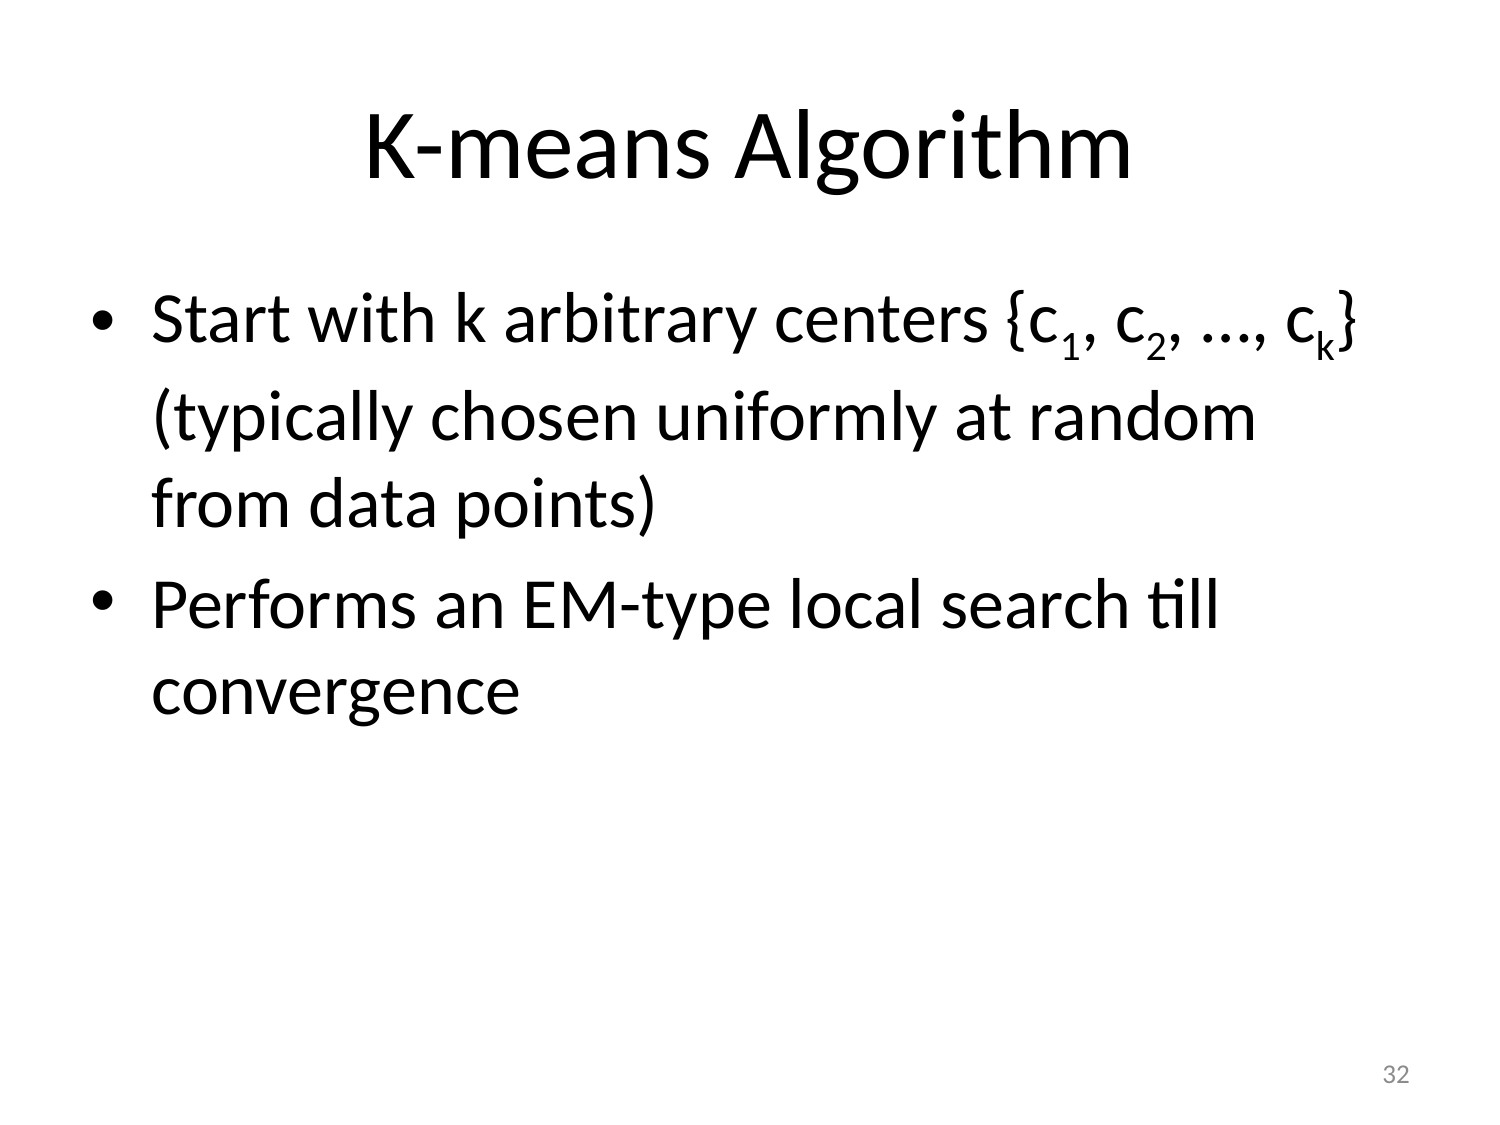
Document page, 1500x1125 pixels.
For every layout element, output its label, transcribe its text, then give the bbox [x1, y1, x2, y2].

title K-means Algorithm [75, 45, 1425, 233]
list Start with k arbitrary centers {c1, c2, …, ck} (typically chosen uniformly at random from data points) Performs an EM-type local search till convergence [75, 262, 1425, 1005]
slide_number 32 [1074, 1042, 1425, 1103]
